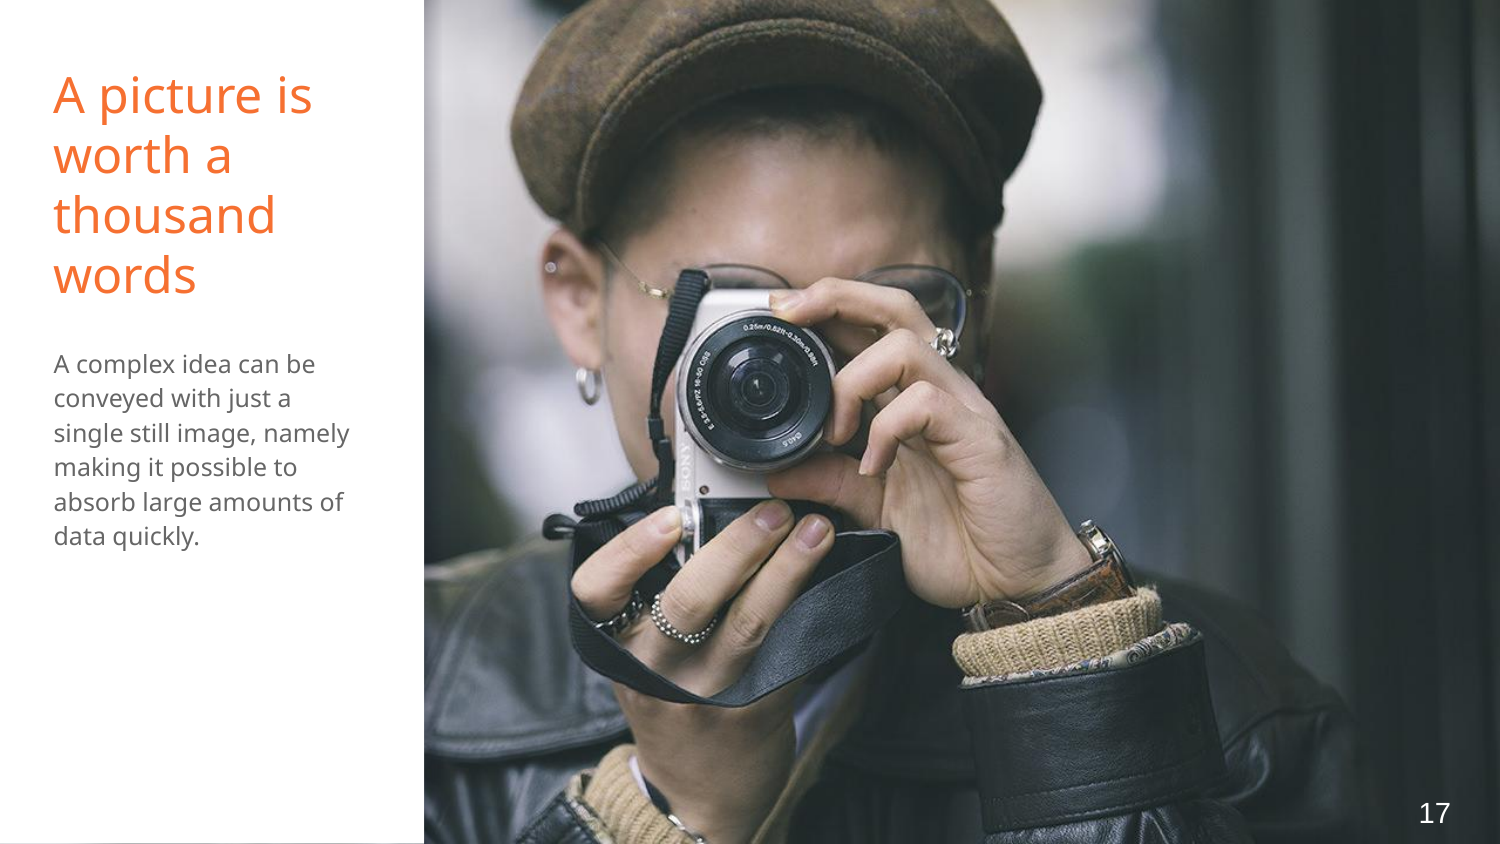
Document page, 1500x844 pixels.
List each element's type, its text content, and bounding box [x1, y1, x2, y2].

list A complex idea can be conveyed with just a single still image, namely making it possible to absorb large amounts of data quickly. [38, 328, 375, 748]
slide_number 17 [1403, 779, 1494, 844]
picture [425, 0, 1500, 844]
title A picture is worth a thousand words [38, 94, 375, 319]
